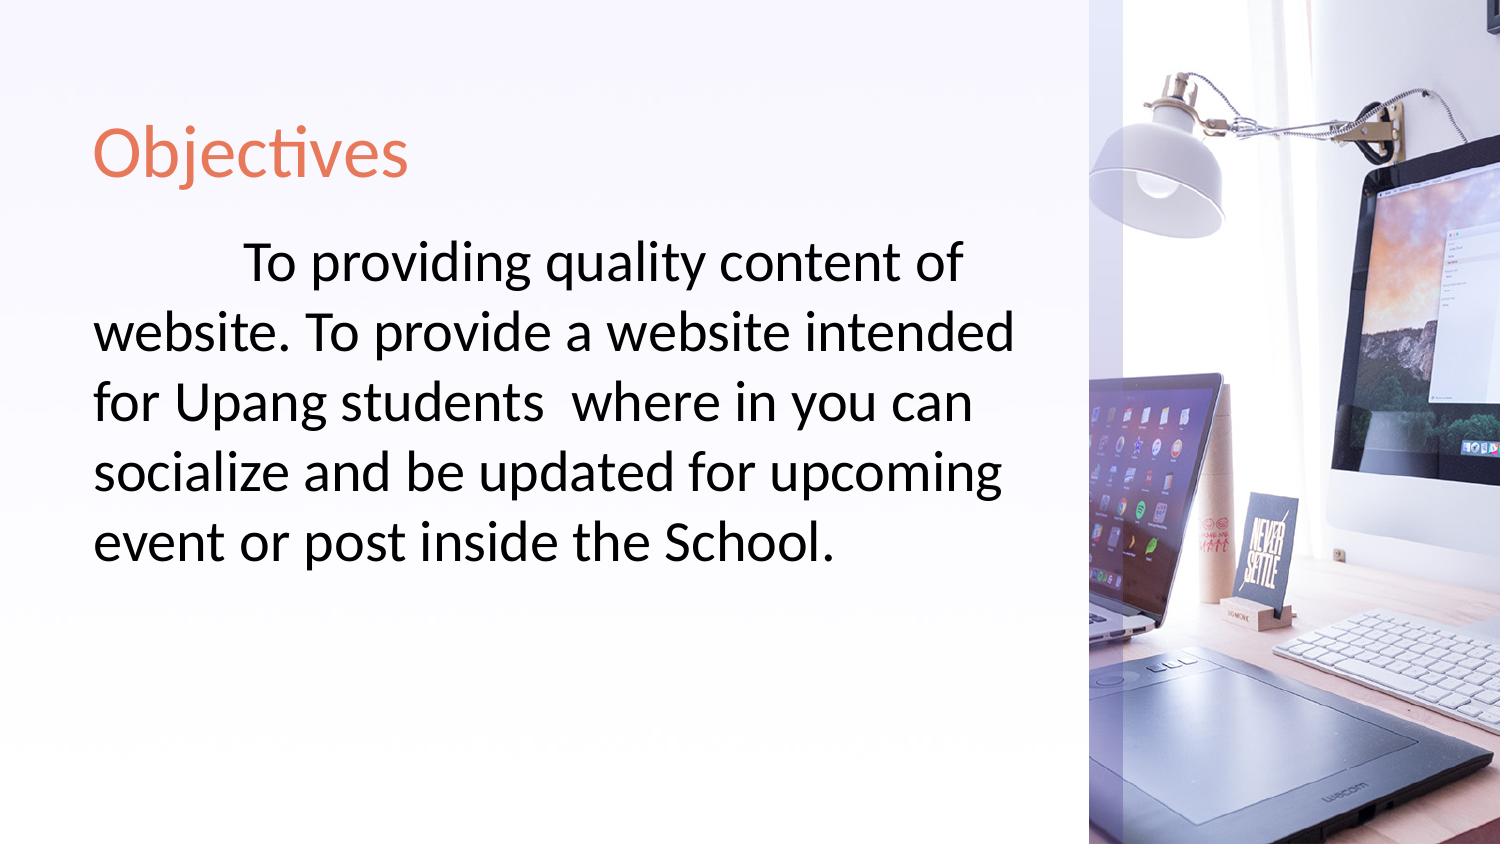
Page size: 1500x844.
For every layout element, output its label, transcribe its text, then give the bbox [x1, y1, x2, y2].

list To providing quality content of website. To provide a website intended for Upang students where in you can socialize and be updated for upcoming event or post inside the School. [78, 215, 1085, 791]
picture [0, 0, 1500, 844]
title Objectives [77, 88, 1136, 208]
